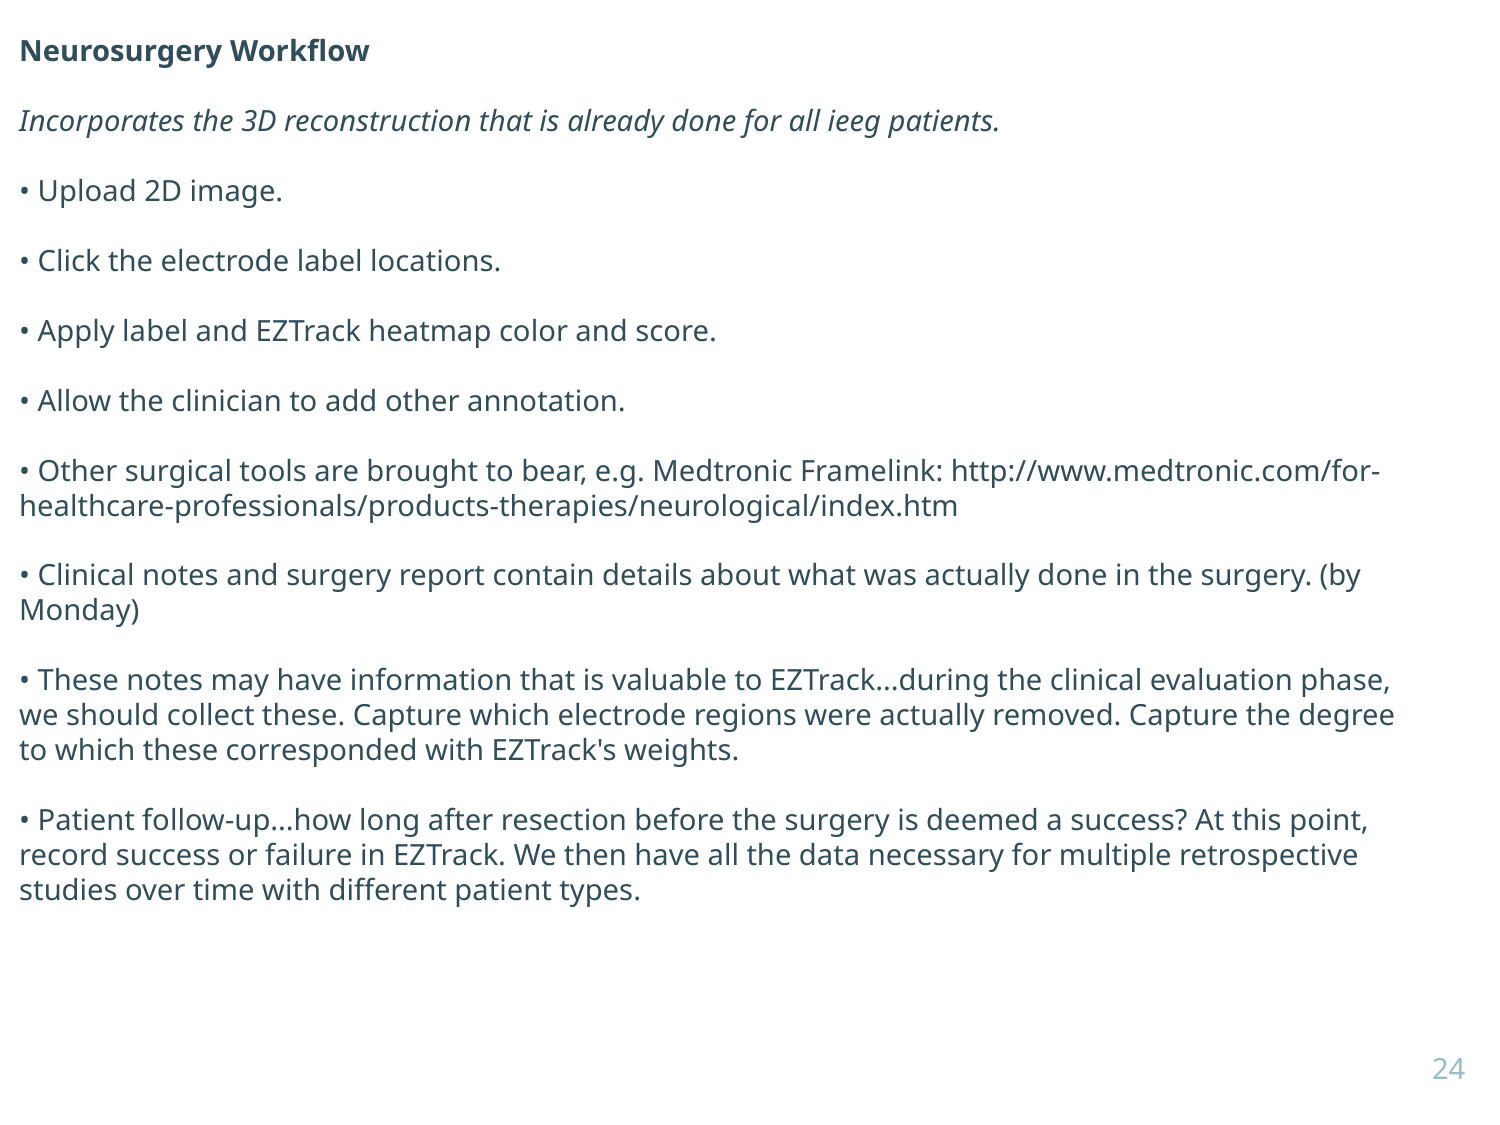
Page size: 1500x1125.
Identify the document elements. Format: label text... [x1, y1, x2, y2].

slide_number 24 [1394, 1042, 1481, 1103]
text_box Neurosurgery Workflow Incorporates the 3D reconstruction that is already done for all ieeg patients. • Upload 2D image. • Click the electrode label locations. • Apply label and EZTrack heatmap color and score. • Allow the clinician to add other annotation. • Other surgical tools are brought to bear, e.g. Medtronic Framelink: http://www.medtronic.com/for-healthcare-professionals/products-therapies/neurological/index.htm • Clinical notes and surgery report contain details about what was actually done in the surgery. (by Monday) • These notes may have information that is valuable to EZTrack...during the clinical evaluation phase, we should collect these. Capture which electrode regions were actually removed. Capture the degree to which these corresponded with EZTrack's weights. • Patient follow-up...how long after resection before the surgery is deemed a success? At this point, record success or failure in EZTrack. We then have all the data necessary for multiple retrospective studies over time with different patient types. [4, 24, 1425, 914]
